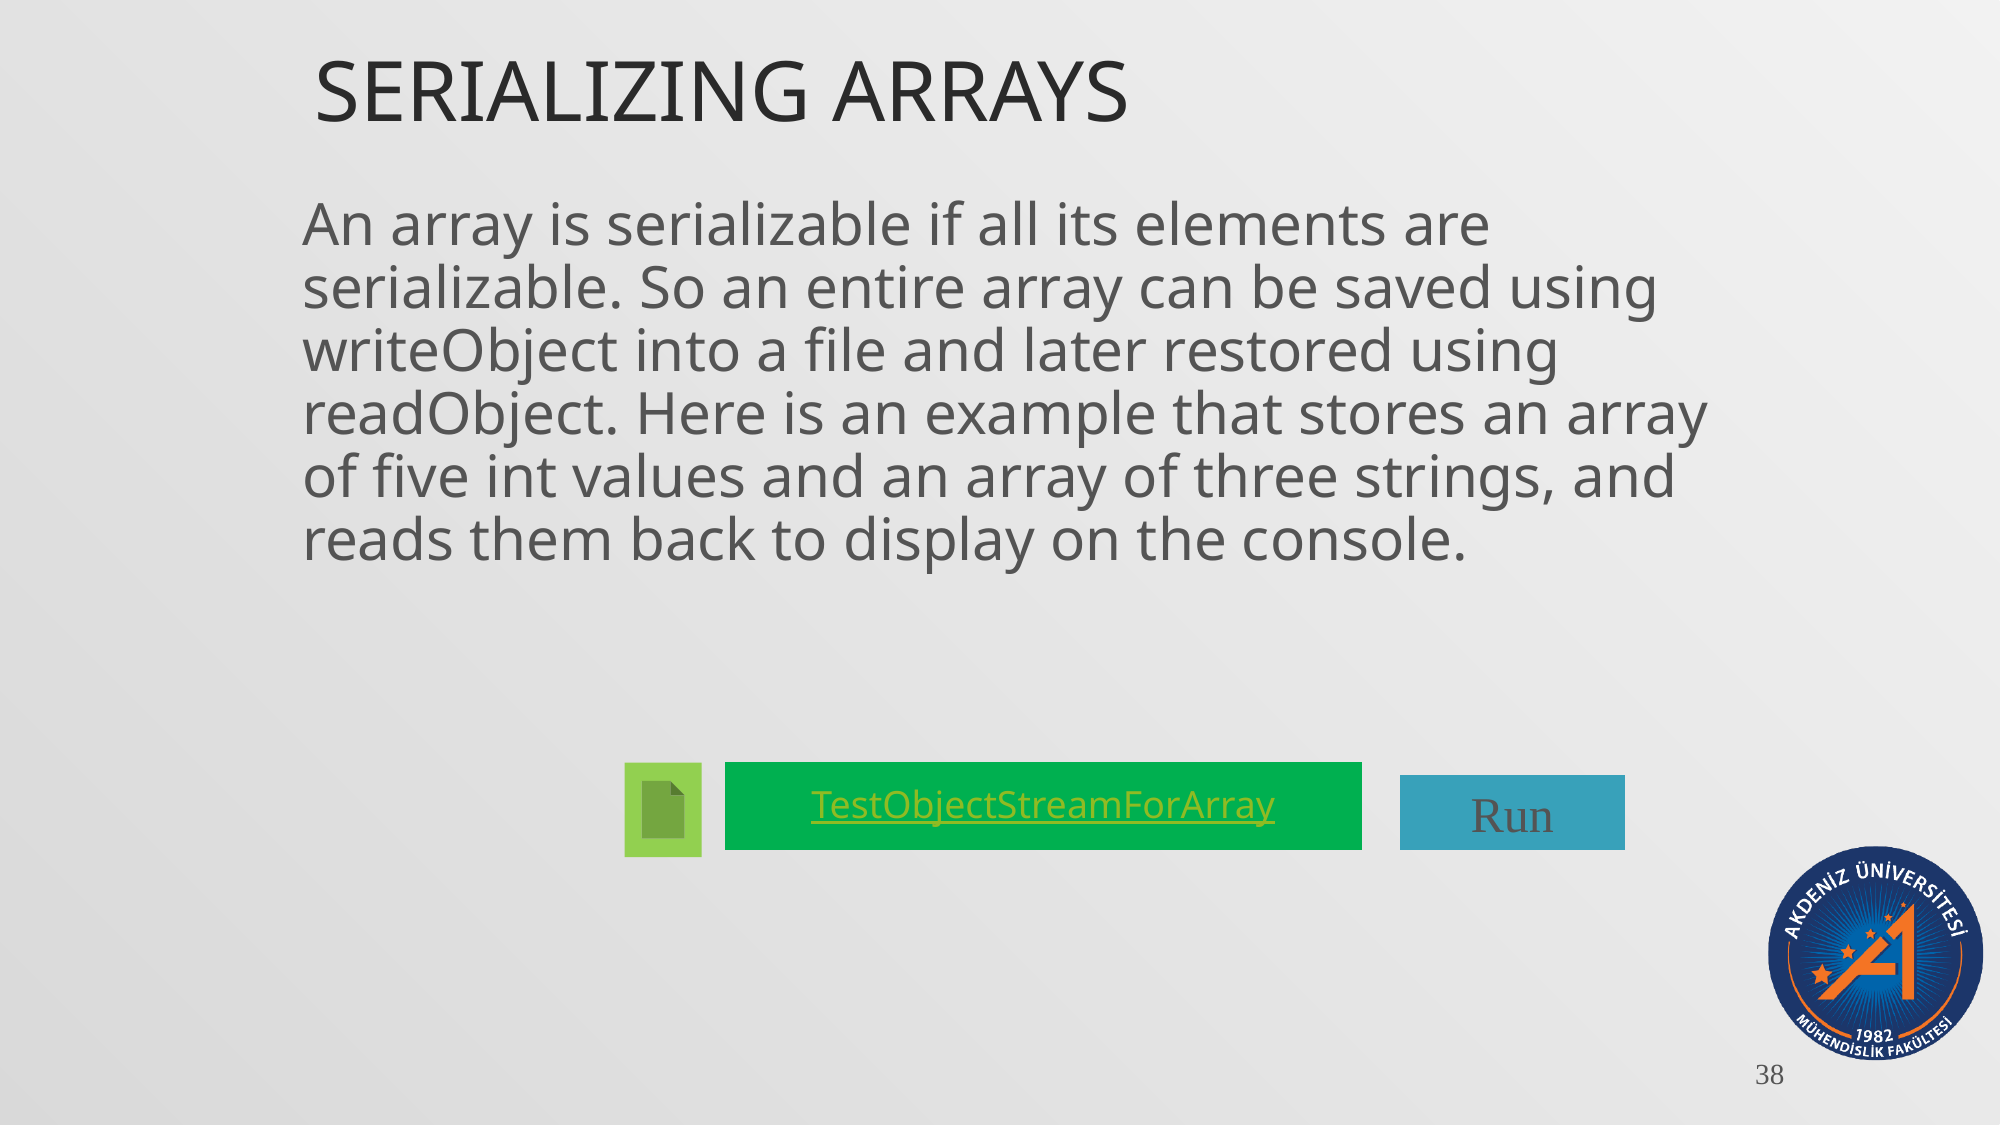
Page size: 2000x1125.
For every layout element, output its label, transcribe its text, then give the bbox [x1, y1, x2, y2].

picture [1767, 843, 1985, 1061]
title Serializing Arrays [299, 37, 1700, 147]
list An array is serializable if all its elements are serializable. So an entire array can be saved using writeObject into a file and later restored using readObject. Here is an example that stores an array of five int values and an array of three strings, and reads them back to display on the console. [287, 187, 1725, 1050]
text_box [624, 762, 702, 858]
text_box TestObjectStreamForArray [724, 762, 1363, 850]
text_box Run [1399, 774, 1625, 850]
slide_number 38 [1612, 1057, 1800, 1088]
